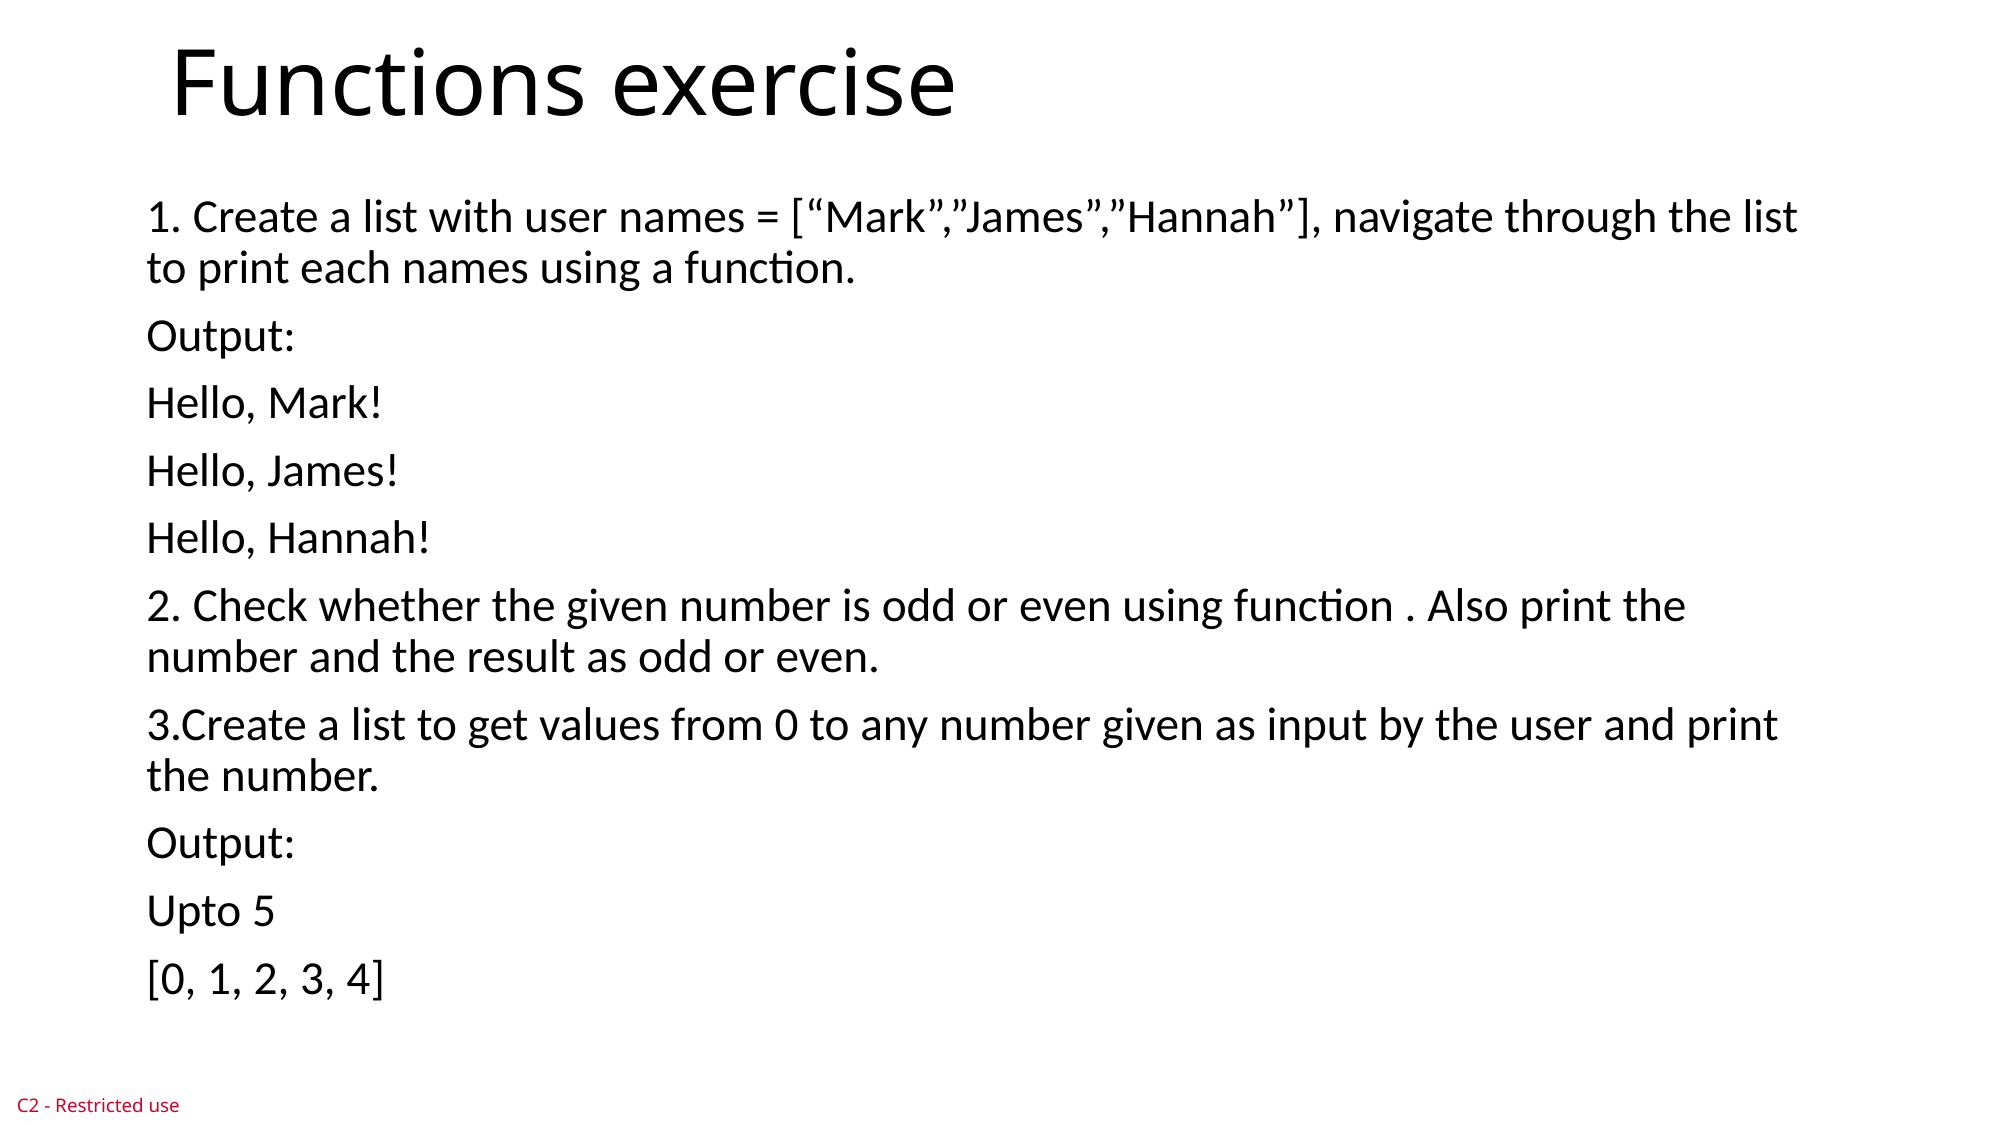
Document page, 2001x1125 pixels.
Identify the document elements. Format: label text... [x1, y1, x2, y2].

list 1. Create a list with user names = [“Mark”,”James”,”Hannah”], navigate through the list to print each names using a function. Output: Hello, Mark! Hello, James! Hello, Hannah! 2. Check whether the given number is odd or even using function . Also print the number and the result as odd or even. 3.Create a list to get values from 0 to any number given as input by the user and print the number. Output: Upto 5 [0, 1, 2, 3, 4] [131, 184, 1863, 1014]
title Functions exercise [154, 15, 1863, 157]
